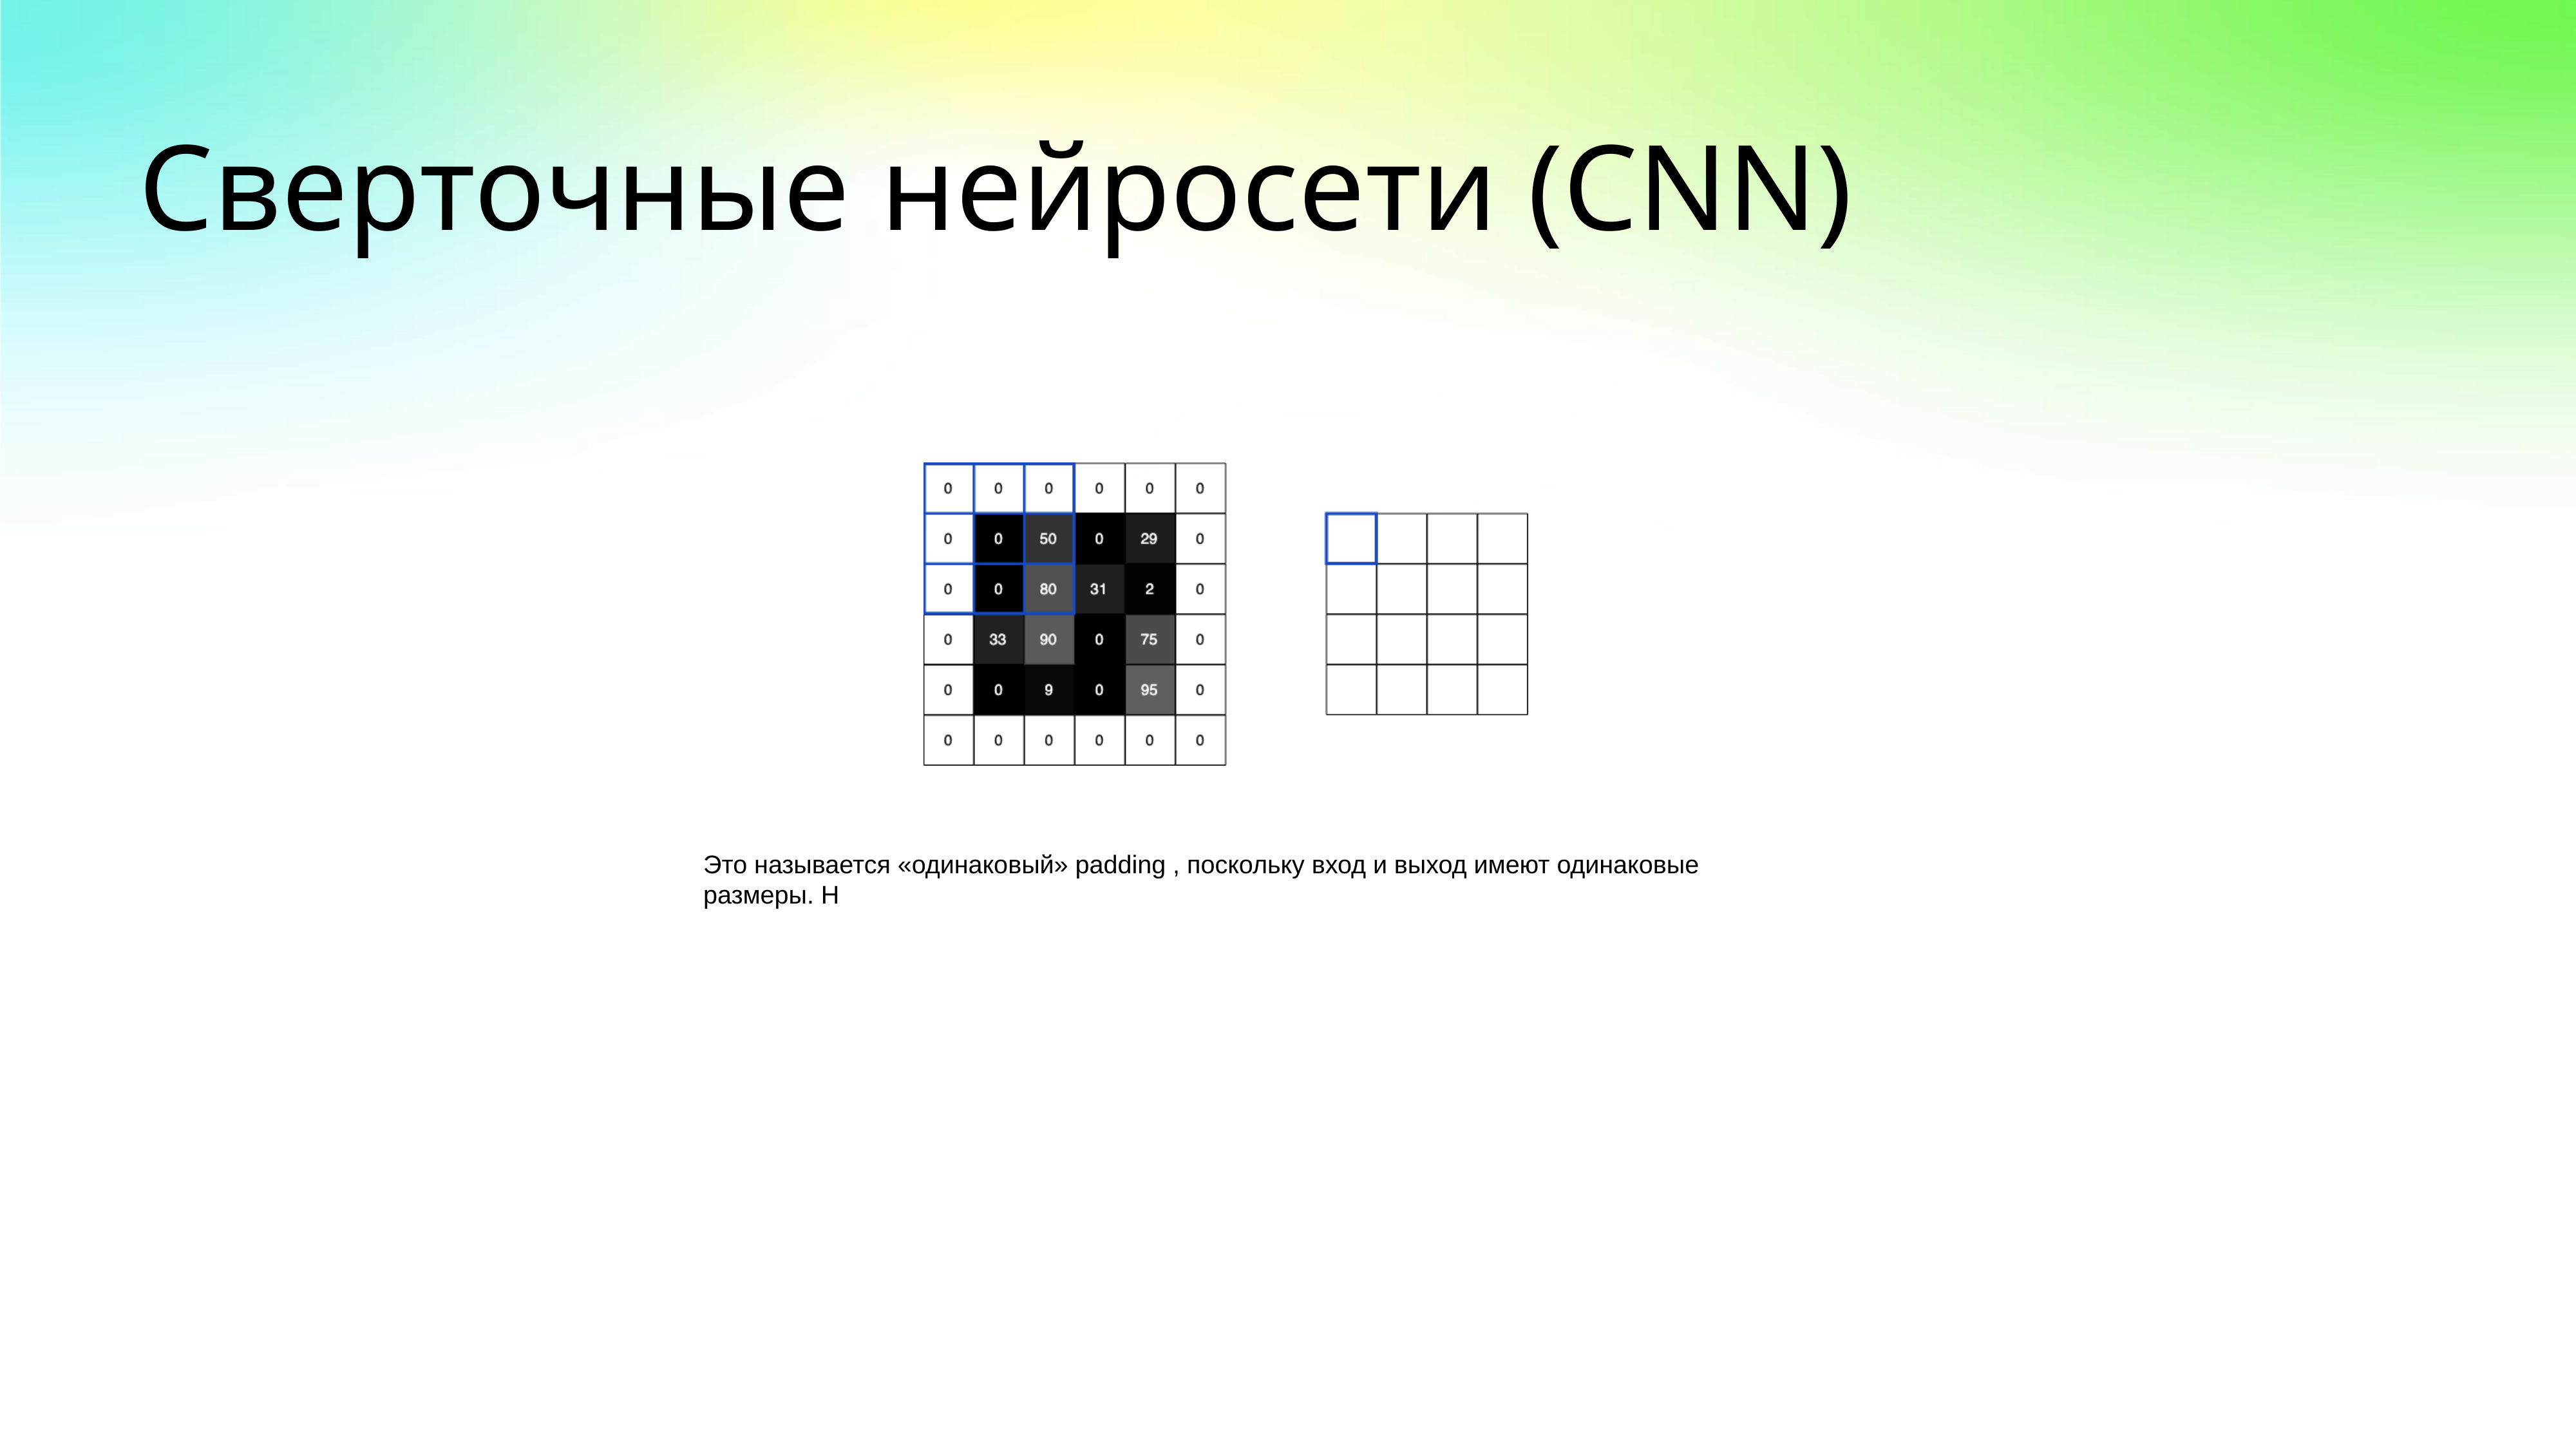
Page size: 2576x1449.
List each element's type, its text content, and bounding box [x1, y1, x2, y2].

title Сверточные нейросети (CNN) [134, 107, 2442, 349]
picture [0, 0, 2576, 1449]
text_box Это называется «одинаковый» padding , поскольку вход и выход имеют одинаковые размеры. Н [694, 838, 1712, 919]
